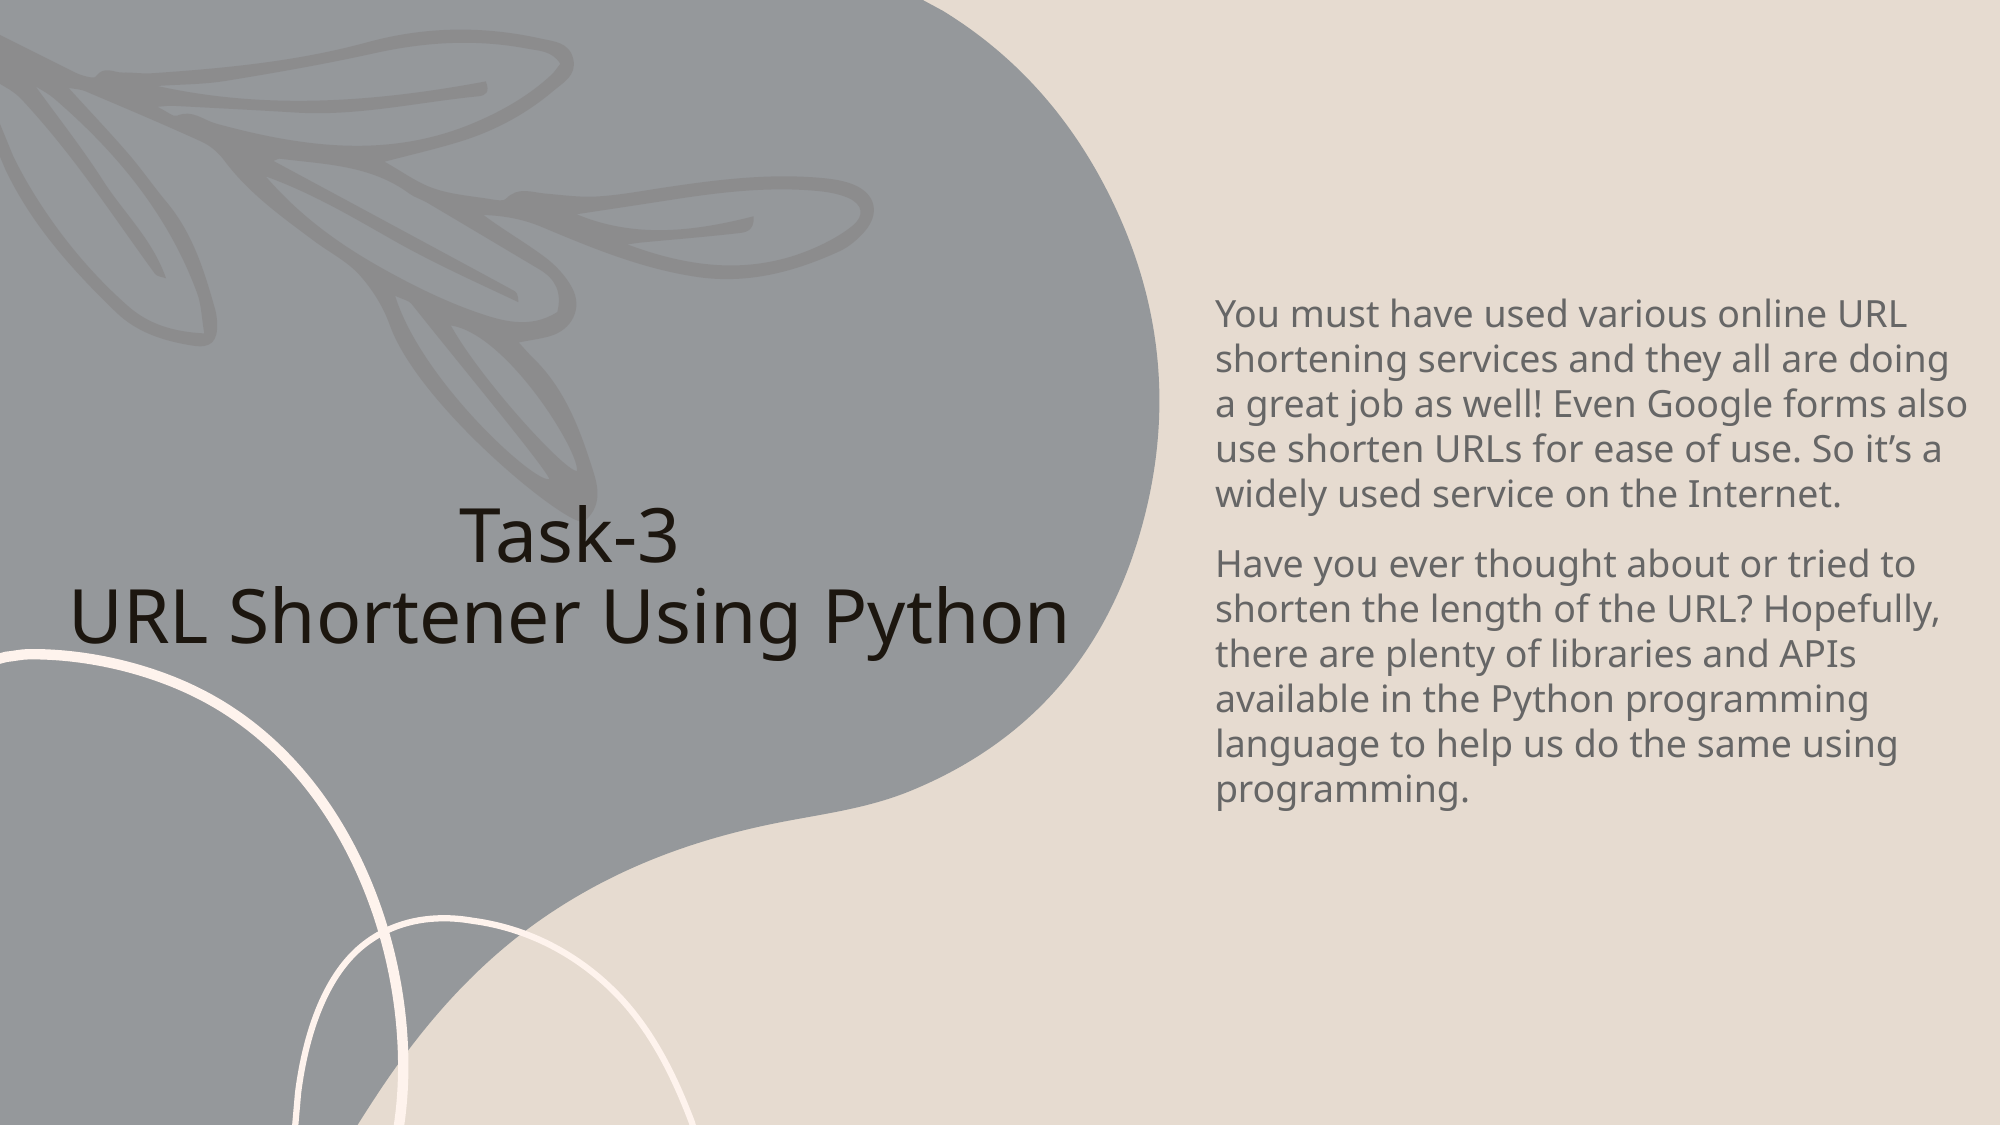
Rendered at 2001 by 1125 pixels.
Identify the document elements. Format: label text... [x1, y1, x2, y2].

text_box You must have used various online URL shortening services and they all are doing a great job as well! Even Google forms also use shorten URLs for ease of use. So it’s a widely used service on the Internet. Have you ever thought about or tried to shorten the length of the URL? Hopefully, there are plenty of libraries and APIs available in the Python programming language to help us do the same using programming. [1200, 282, 1986, 1067]
title Task-3 URL Shortener Using Python [0, 470, 1141, 688]
